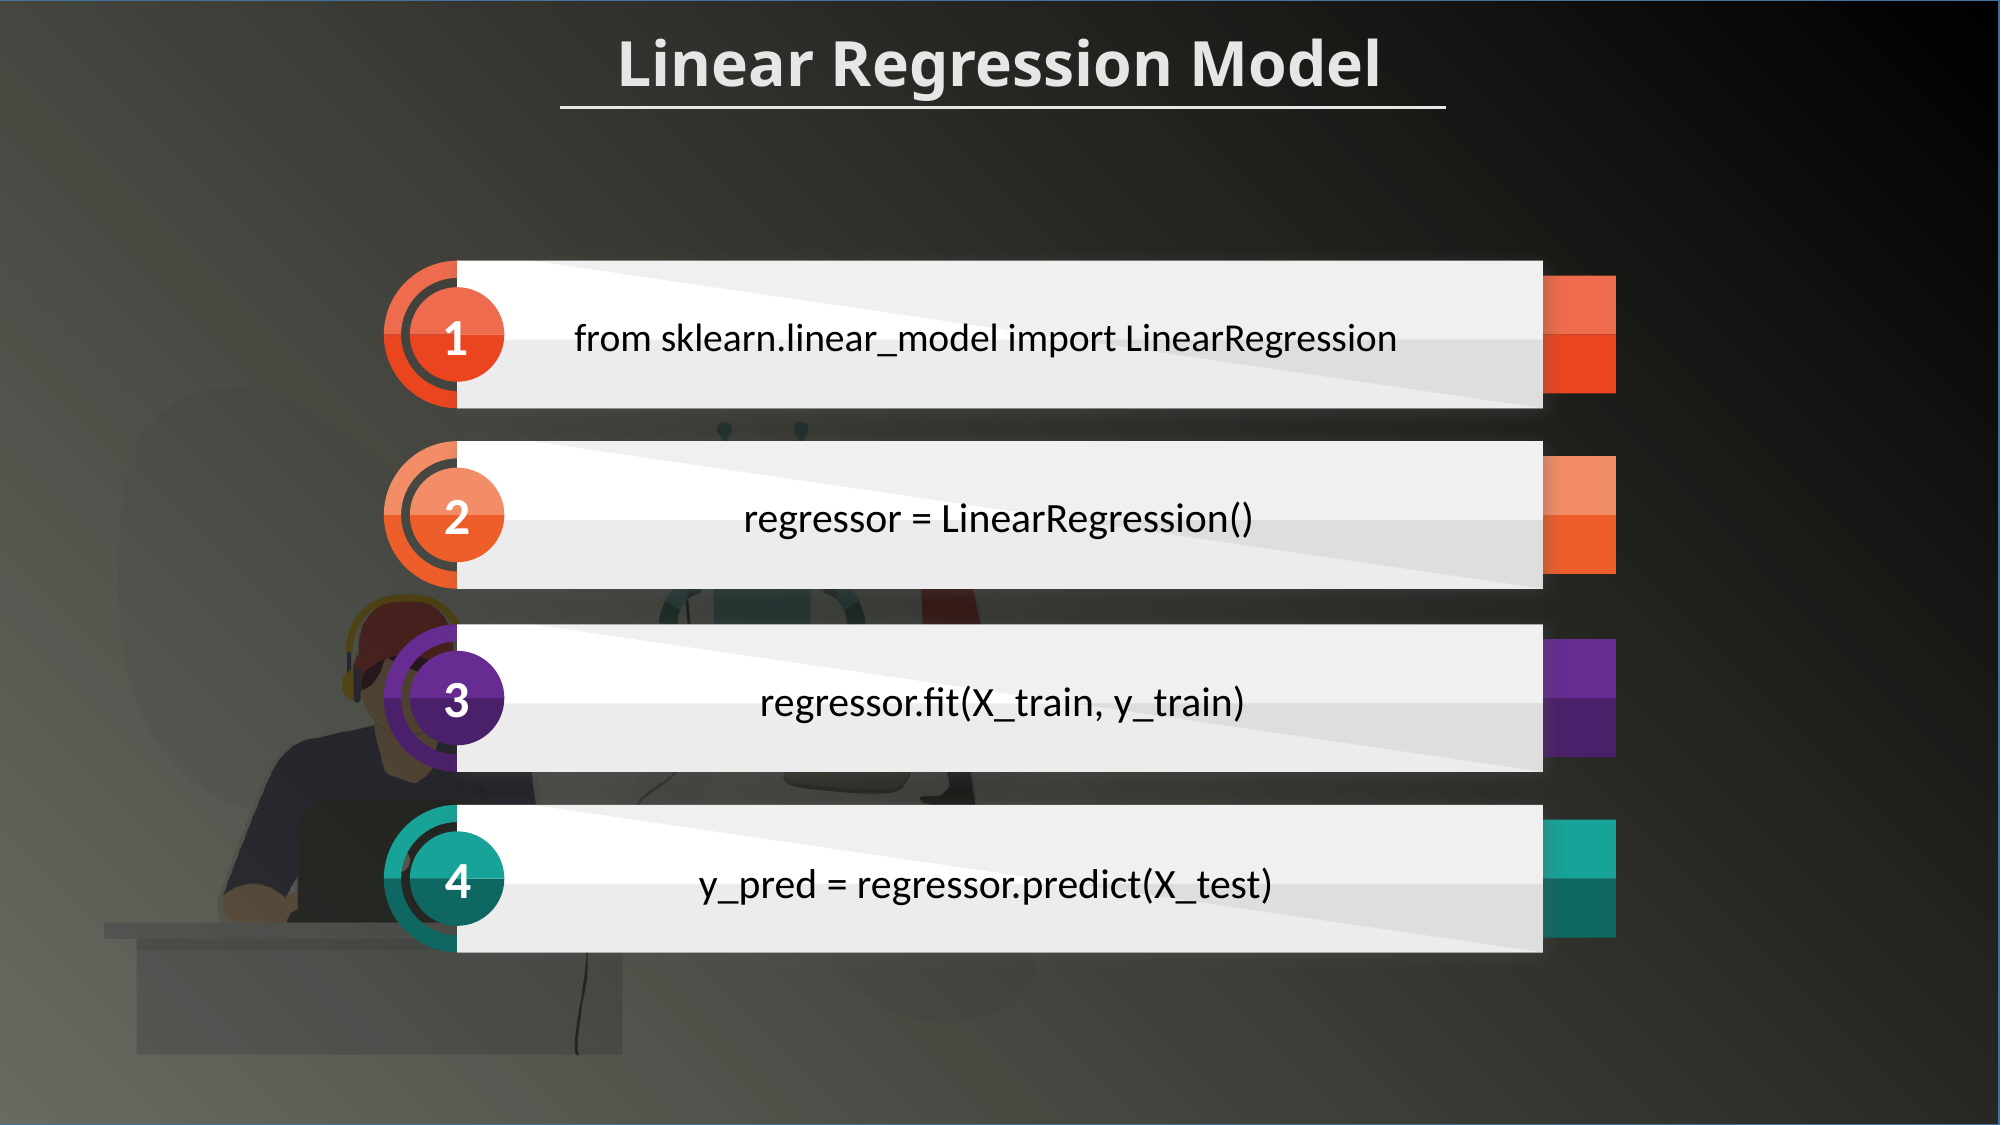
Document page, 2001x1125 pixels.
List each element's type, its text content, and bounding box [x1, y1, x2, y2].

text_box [383, 804, 1616, 953]
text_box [383, 260, 1616, 409]
text_box [0, 107, 2000, 1125]
picture [0, 319, 1182, 1125]
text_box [383, 624, 1616, 772]
text_box Linear Regression Model [0, 16, 2000, 107]
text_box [383, 441, 1616, 589]
text_box [0, 0, 2000, 16]
